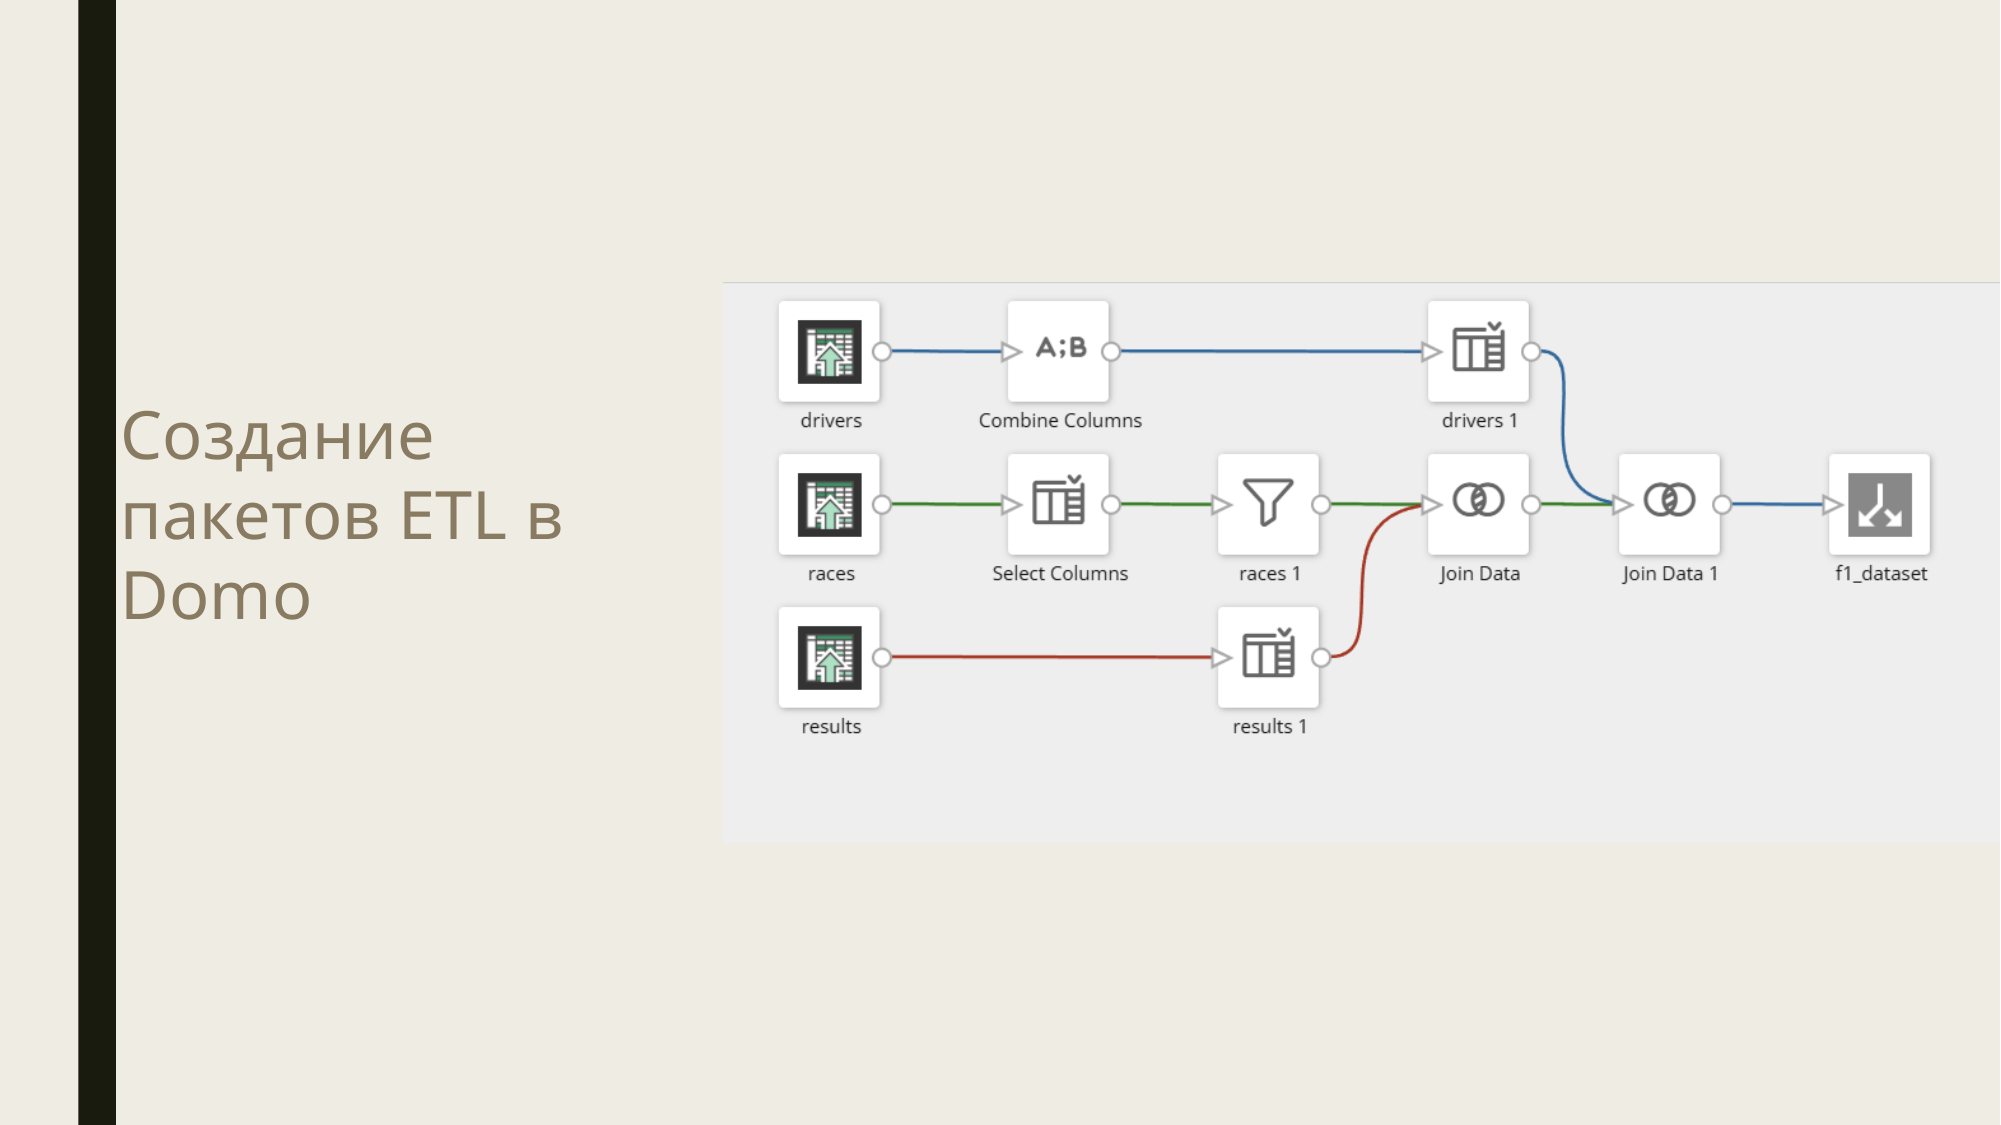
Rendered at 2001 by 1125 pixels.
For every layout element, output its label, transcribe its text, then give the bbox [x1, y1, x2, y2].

picture [723, 282, 2000, 843]
text_box Создание пакетов ETL в Domo [105, 385, 723, 641]
